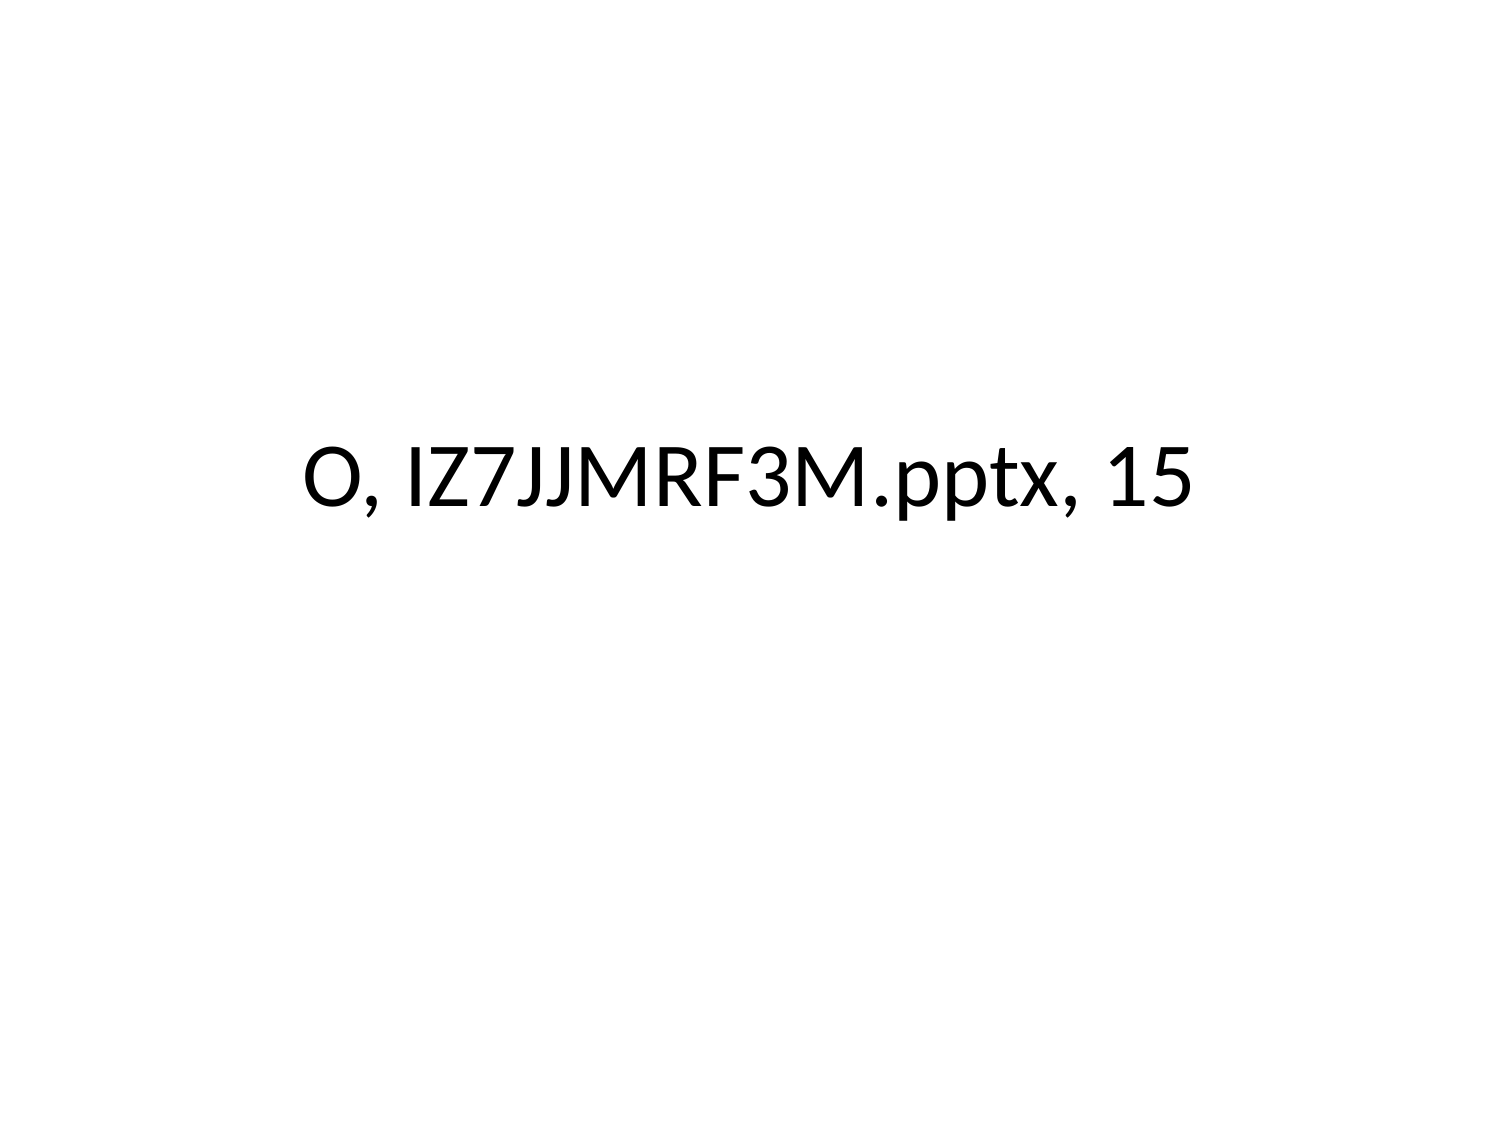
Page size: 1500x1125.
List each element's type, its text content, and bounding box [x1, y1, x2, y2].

title O, IZ7JJMRF3M.pptx, 15 [112, 349, 1388, 591]
